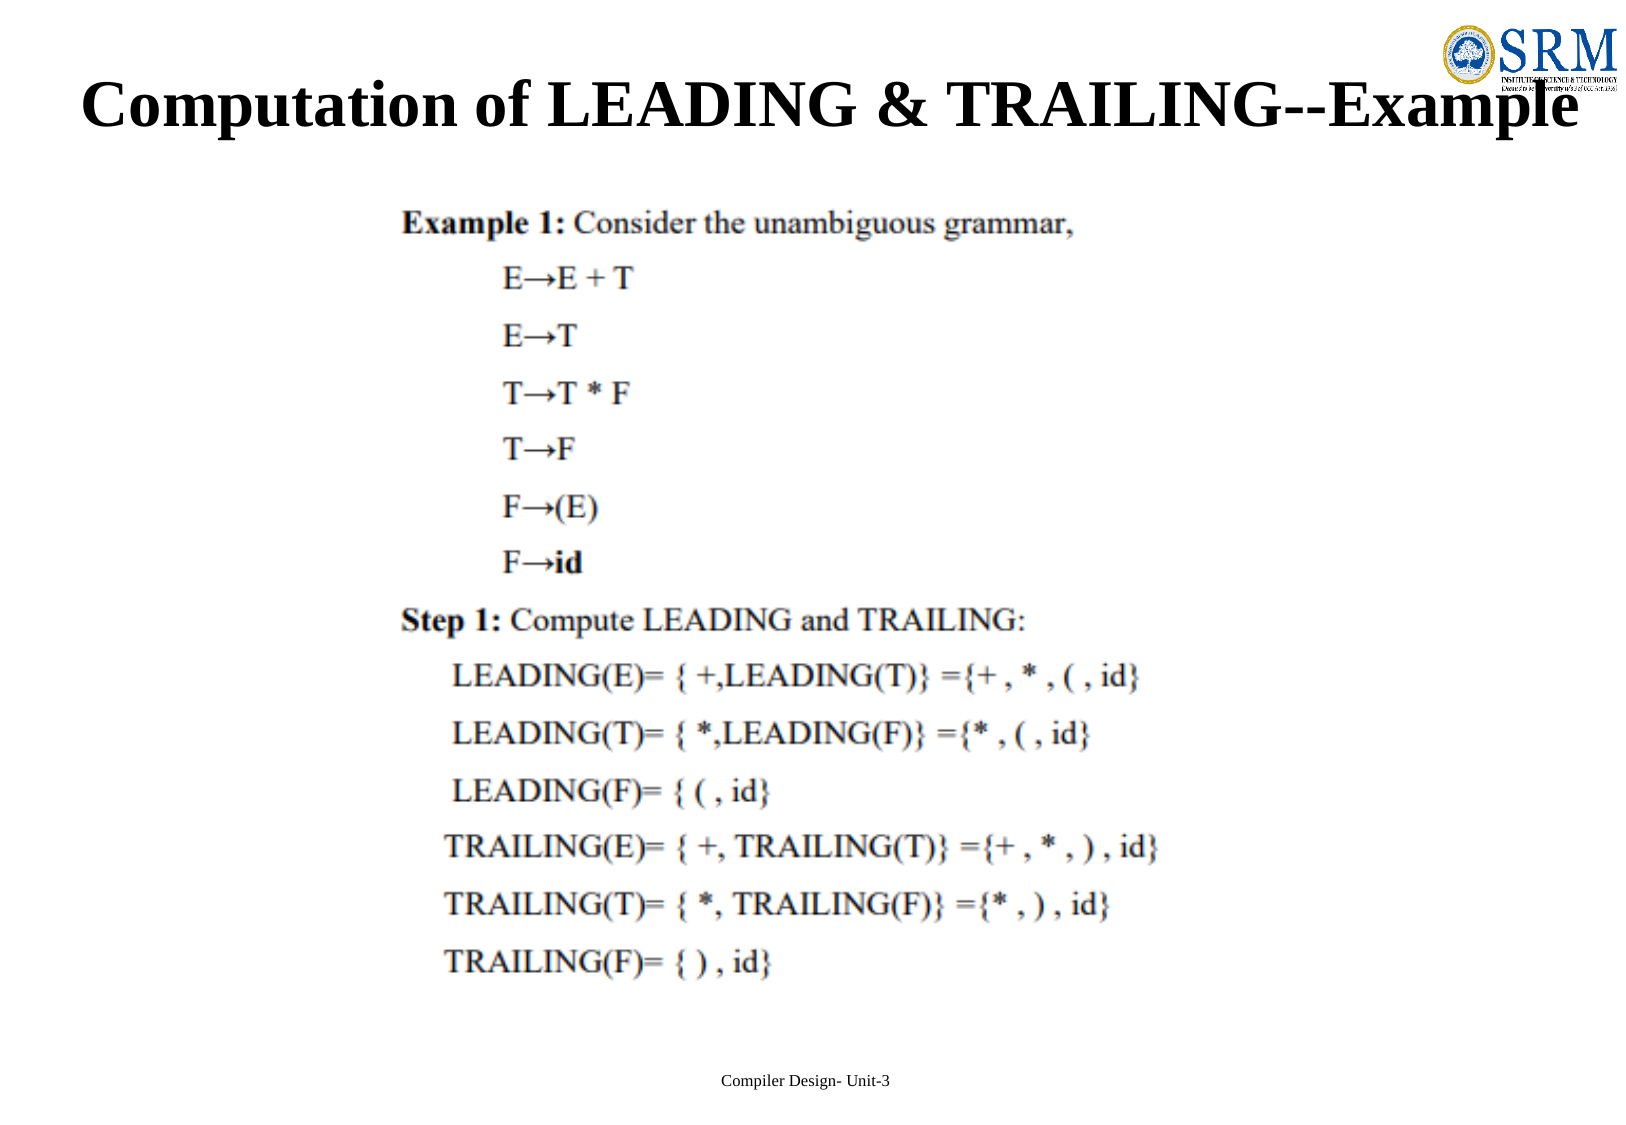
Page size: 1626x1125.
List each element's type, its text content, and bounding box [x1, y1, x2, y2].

picture [1439, 1, 1621, 116]
text_box Compiler Design- Unit-3 [501, 1062, 1111, 1100]
title Computation of LEADING & TRAILING--Example [62, 24, 1600, 175]
picture [375, 203, 1179, 1012]
